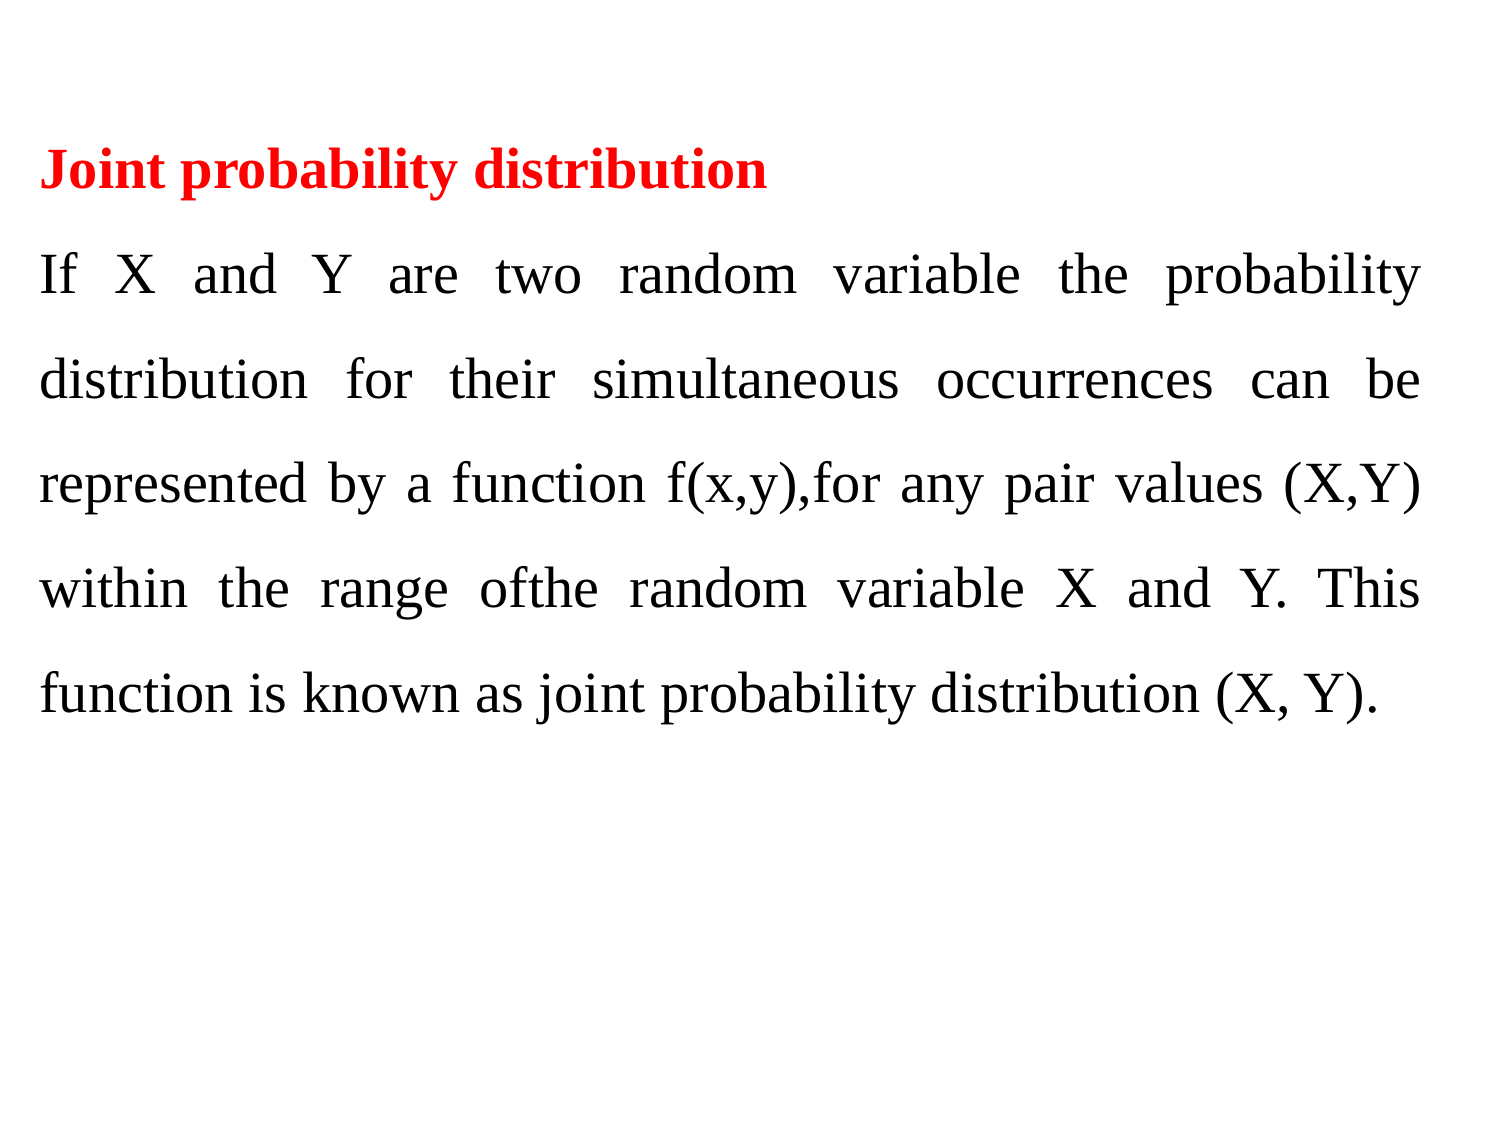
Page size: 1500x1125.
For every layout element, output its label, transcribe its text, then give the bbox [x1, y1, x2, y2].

text_box Joint probability distribution If X and Y are two random variable the probability distribution for their simultaneous occurrences can be represented by a function f(x,y),for any pair values (X,Y) within the range ofthe random variable X and Y. This function is known as joint probability distribution (X, Y). [24, 87, 1438, 732]
